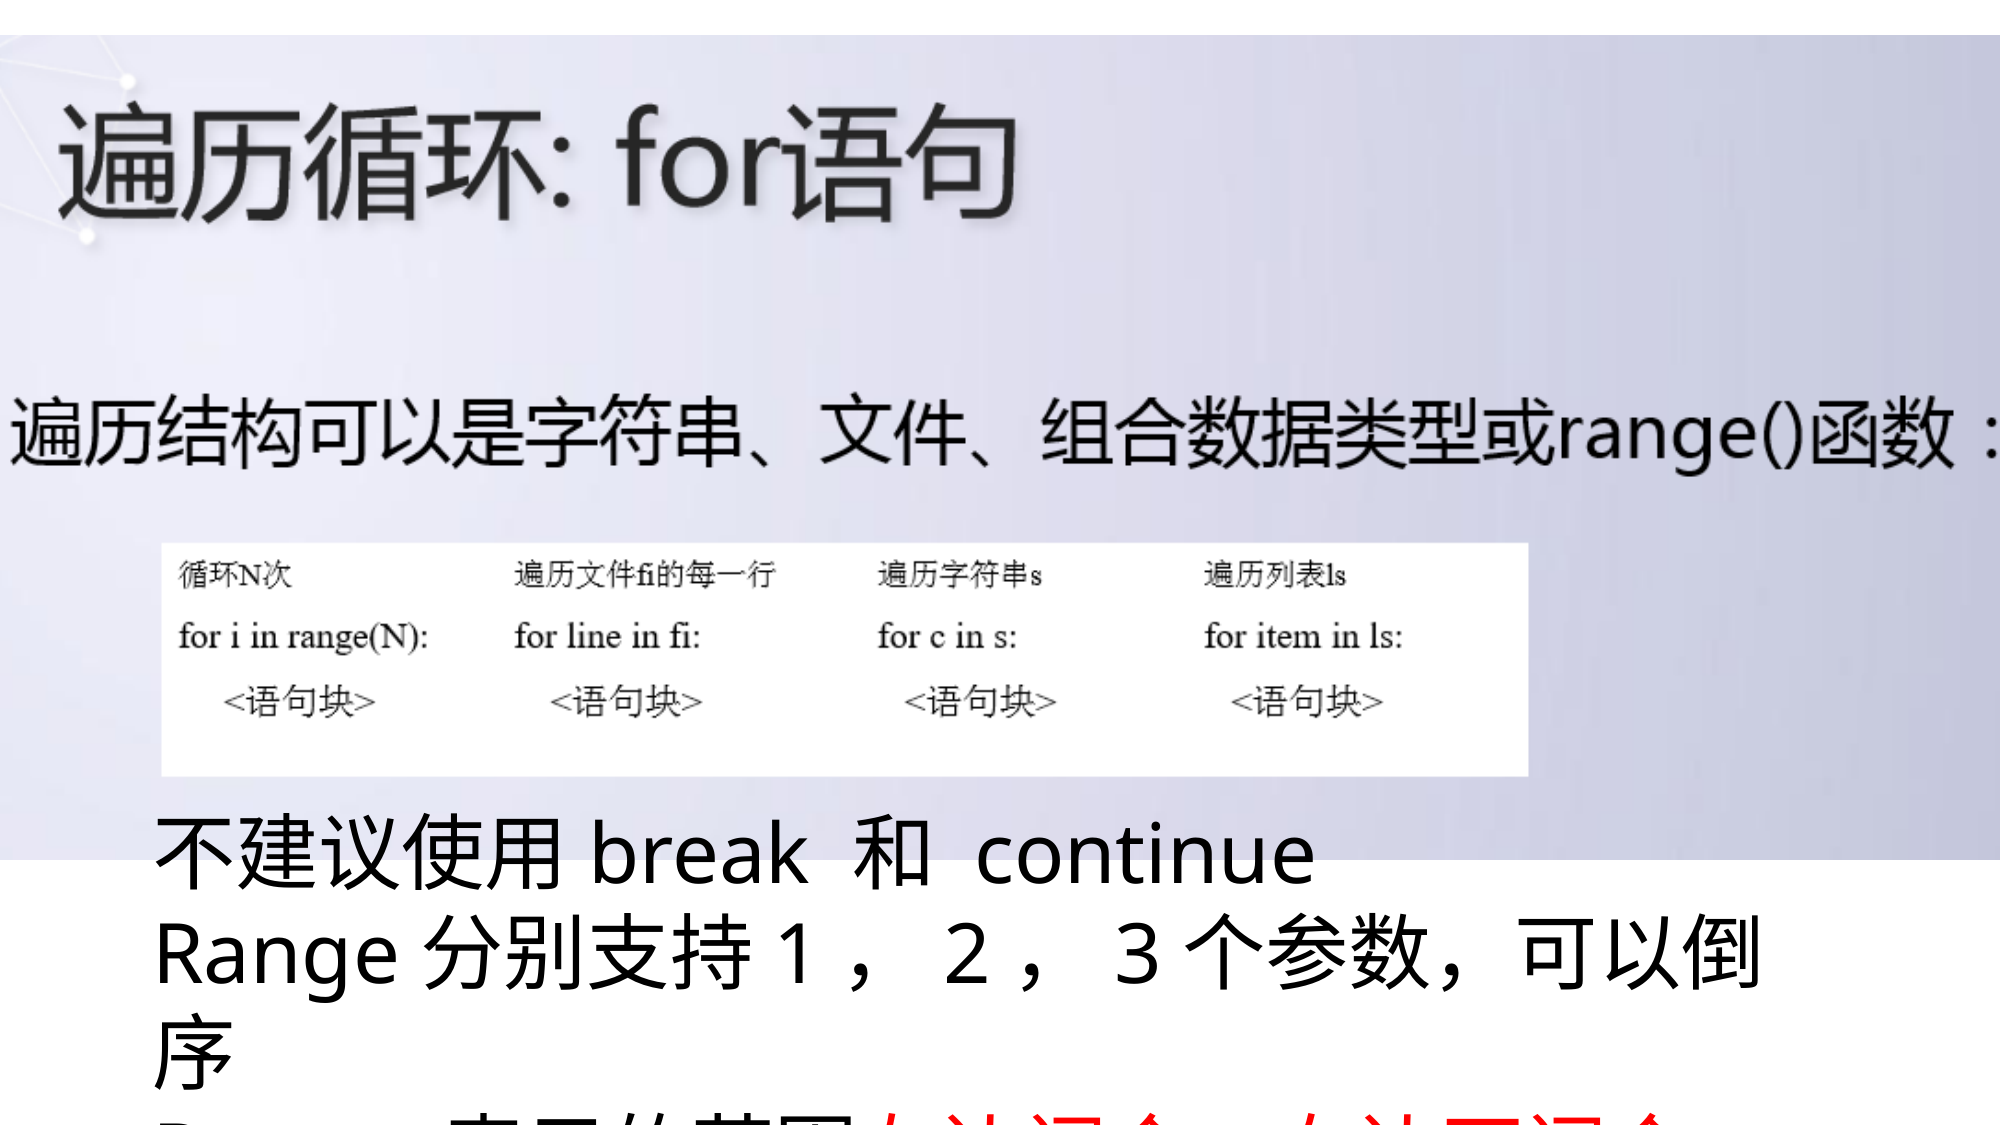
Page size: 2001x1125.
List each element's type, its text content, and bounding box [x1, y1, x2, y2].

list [0, 35, 2000, 860]
text_box 不建议使用break 和 continue Range分别支持1，2，3个参数，可以倒序 Range 表示的范围左边闭合，右边不闭合 [137, 860, 1830, 1125]
